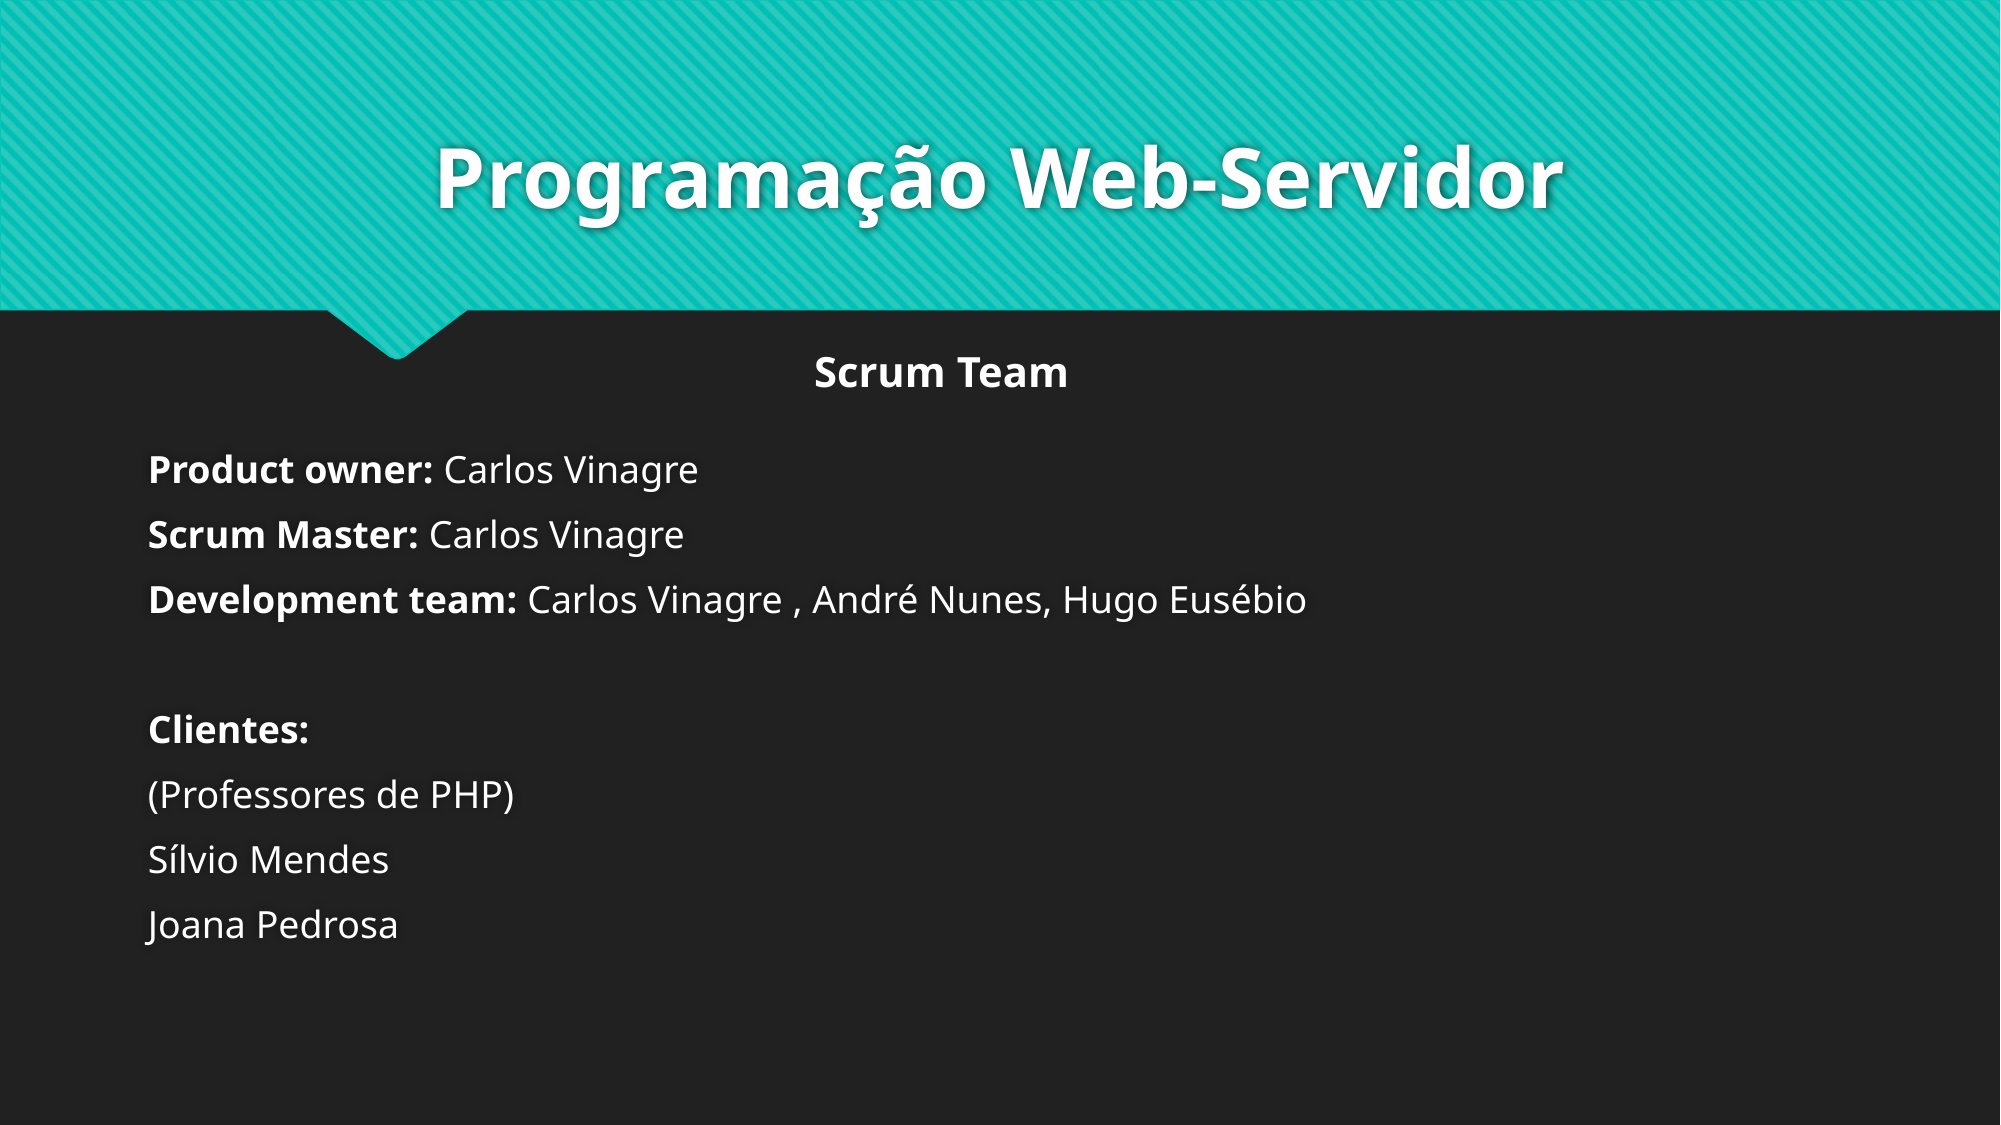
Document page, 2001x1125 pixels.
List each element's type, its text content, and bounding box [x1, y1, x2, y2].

text_box [925, 487, 1076, 638]
text_box Scrum Team [799, 338, 1098, 403]
list Product owner: Carlos Vinagre Scrum Master: Carlos Vinagre Development team: Carlos Vinagre , André Nunes, Hugo Eusébio Clientes: (Professores de PHP) Sílvio Mendes Joana Pedrosa [132, 326, 1865, 1065]
title Programação Web-Servidor [132, 73, 1868, 233]
